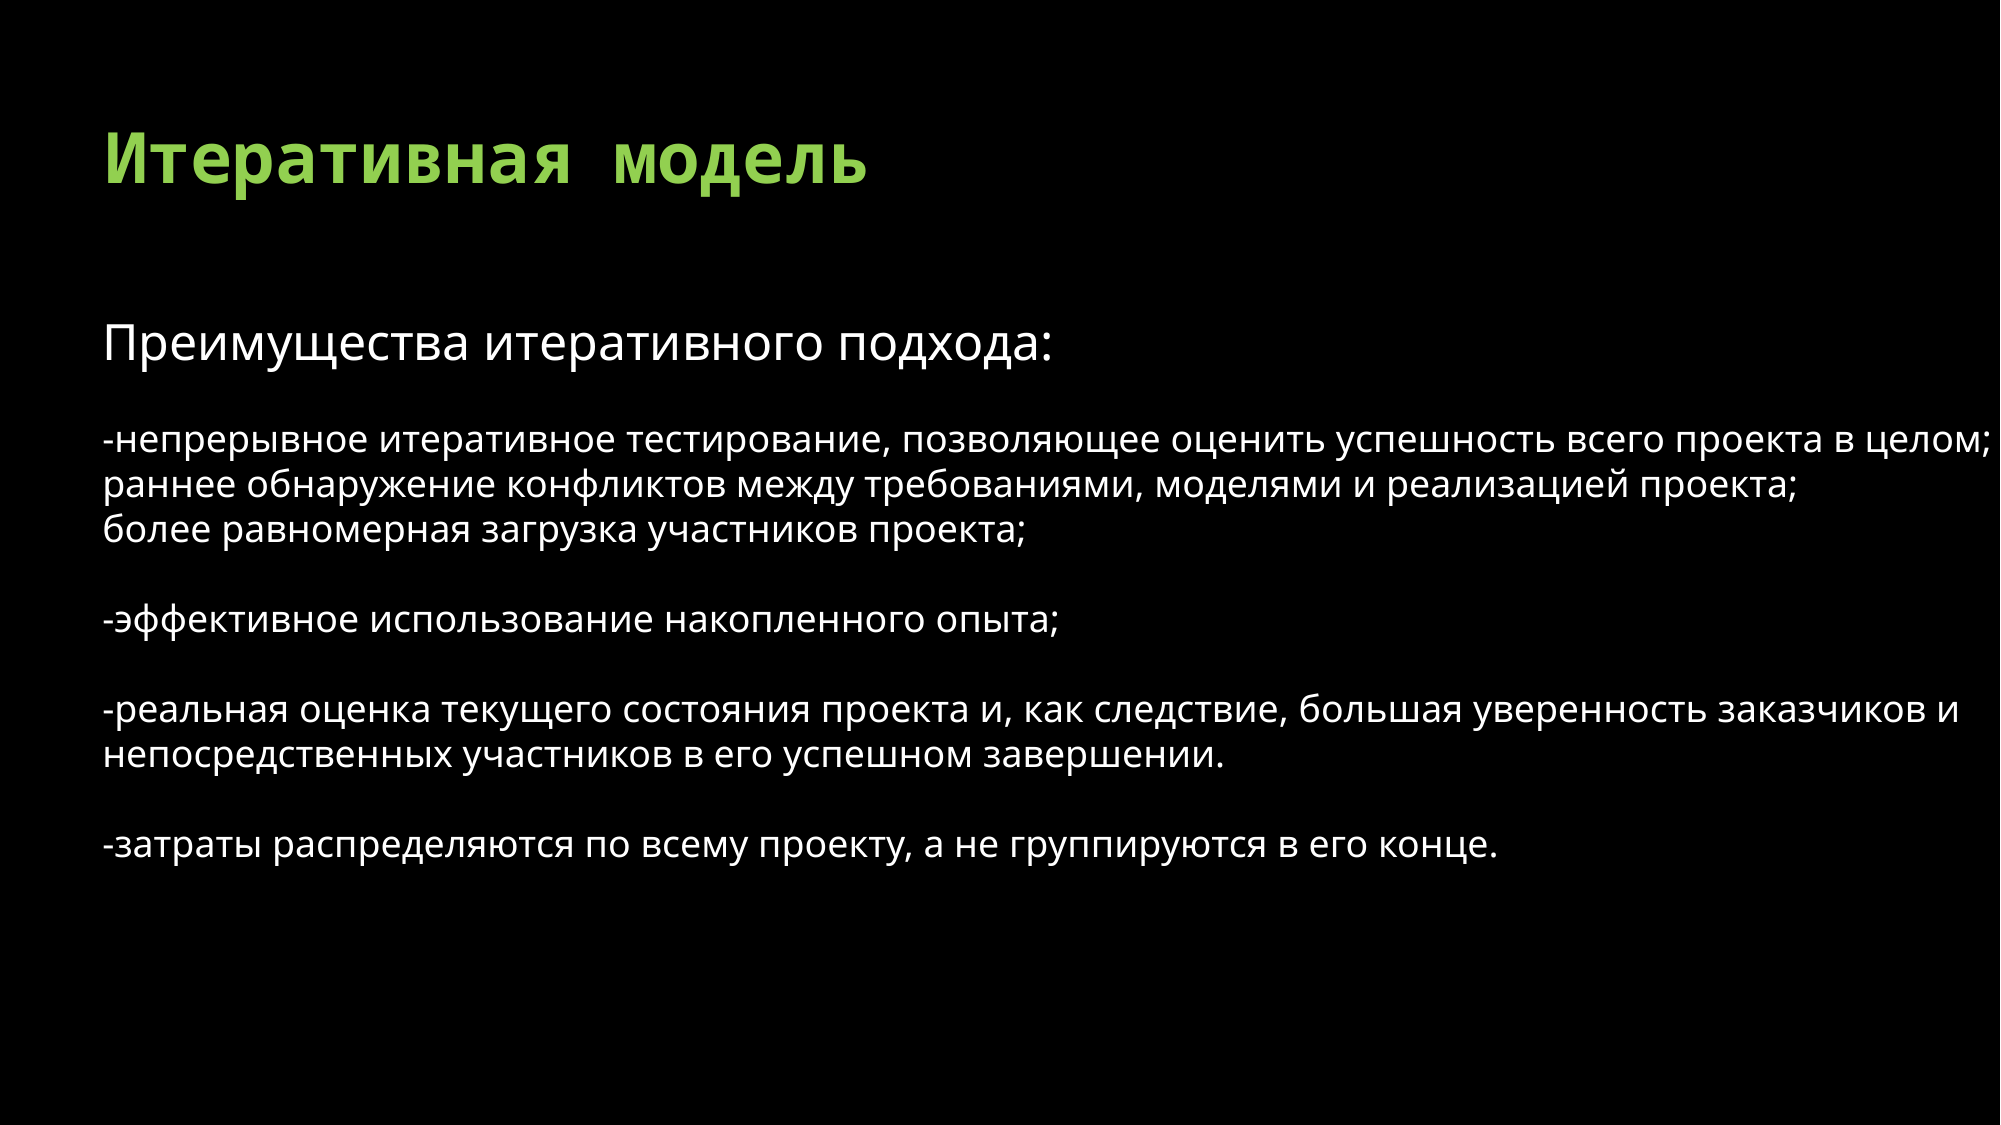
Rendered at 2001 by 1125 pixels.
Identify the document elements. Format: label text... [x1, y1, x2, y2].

title Итеративная модель [90, 19, 1591, 207]
text_box Преимущества итеративного подхода: -непрерывное итеративное тестирование, позволяющее оценить успешность всего проекта в целом; раннее обнаружение конфликтов между требованиями, моделями и реализацией проекта; более равномерная загрузка участников проекта; -эффективное использование накопленного опыта; -реальная оценка текущего состояния проекта и, как следствие, большая уверенность заказчиков и непосредственных участников в его успешном завершении. -затраты распределяются по всему проекту, а не группируются в его конце. [87, 302, 2000, 873]
